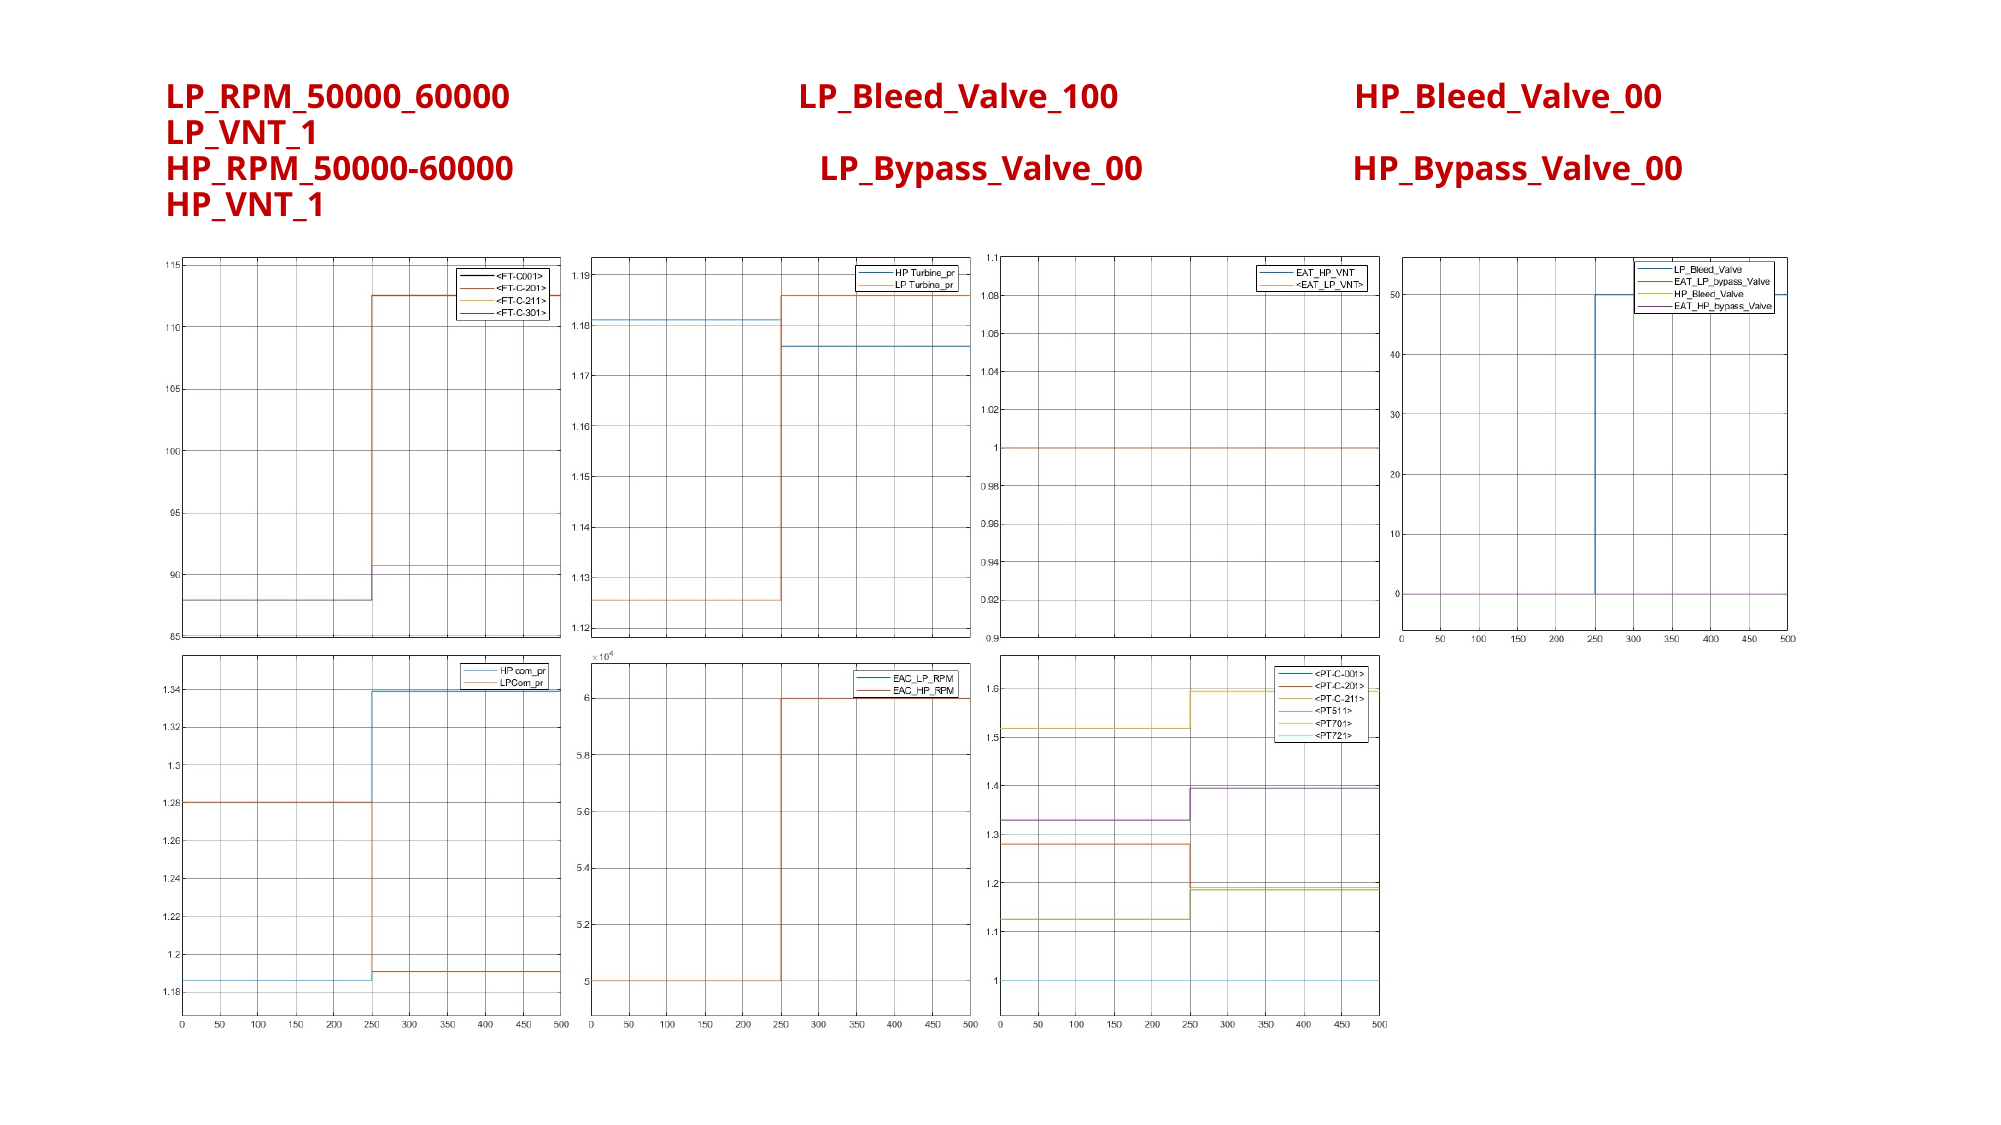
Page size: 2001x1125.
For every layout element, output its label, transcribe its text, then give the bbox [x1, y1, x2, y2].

text_box LP_RPM_50000_60000 LP_Bleed_Valve_100 HP_Bleed_Valve_00 LP_VNT_1 HP_RPM_50000-60000 LP_Bypass_Valve_00 HP_Bypass_Valve_00 HP_VNT_1 [150, 64, 1876, 240]
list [161, 249, 1802, 1046]
